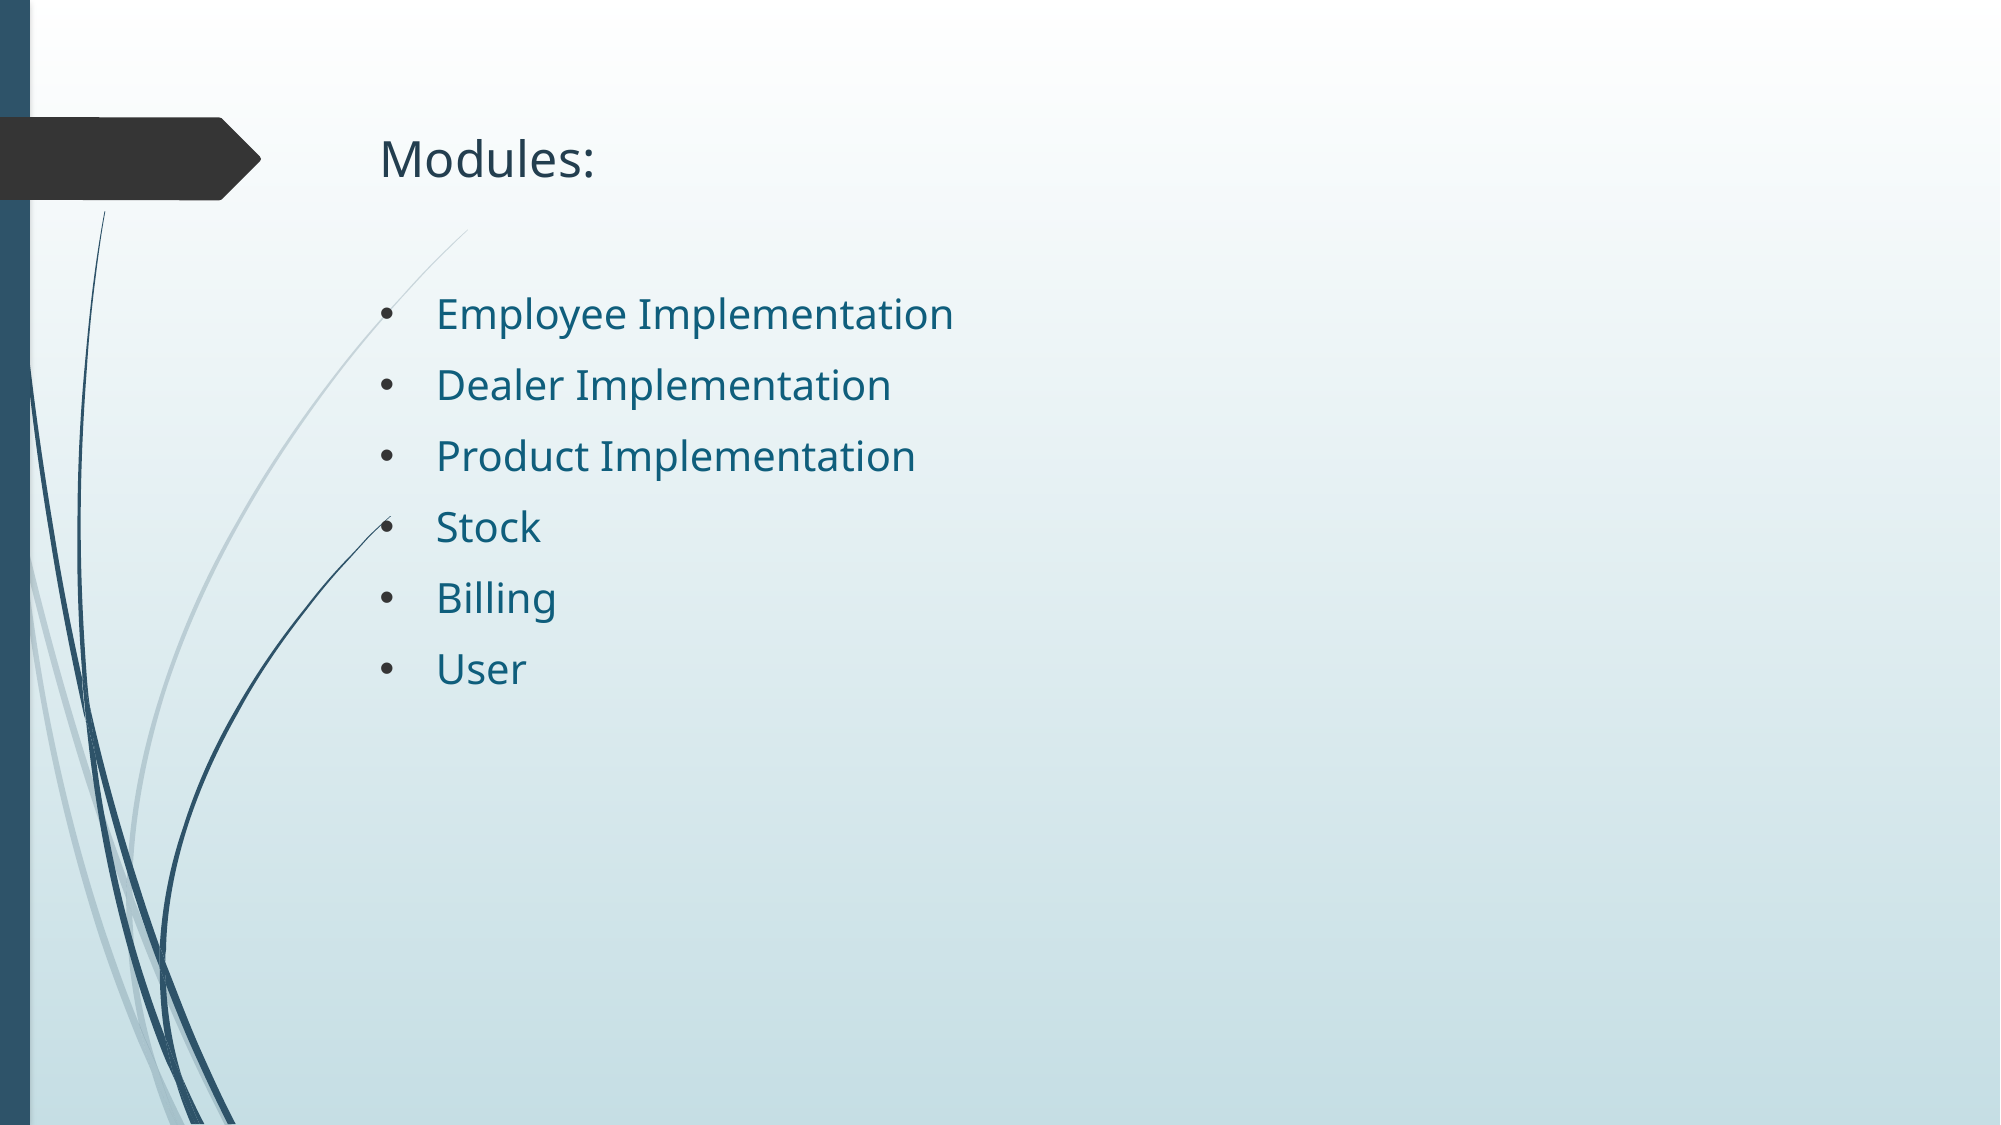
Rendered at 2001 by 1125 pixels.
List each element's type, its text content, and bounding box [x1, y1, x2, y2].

list Employee Implementation Dealer Implementation Product Implementation Stock Billing User [364, 280, 1888, 1097]
title Modules: [364, 120, 1827, 280]
